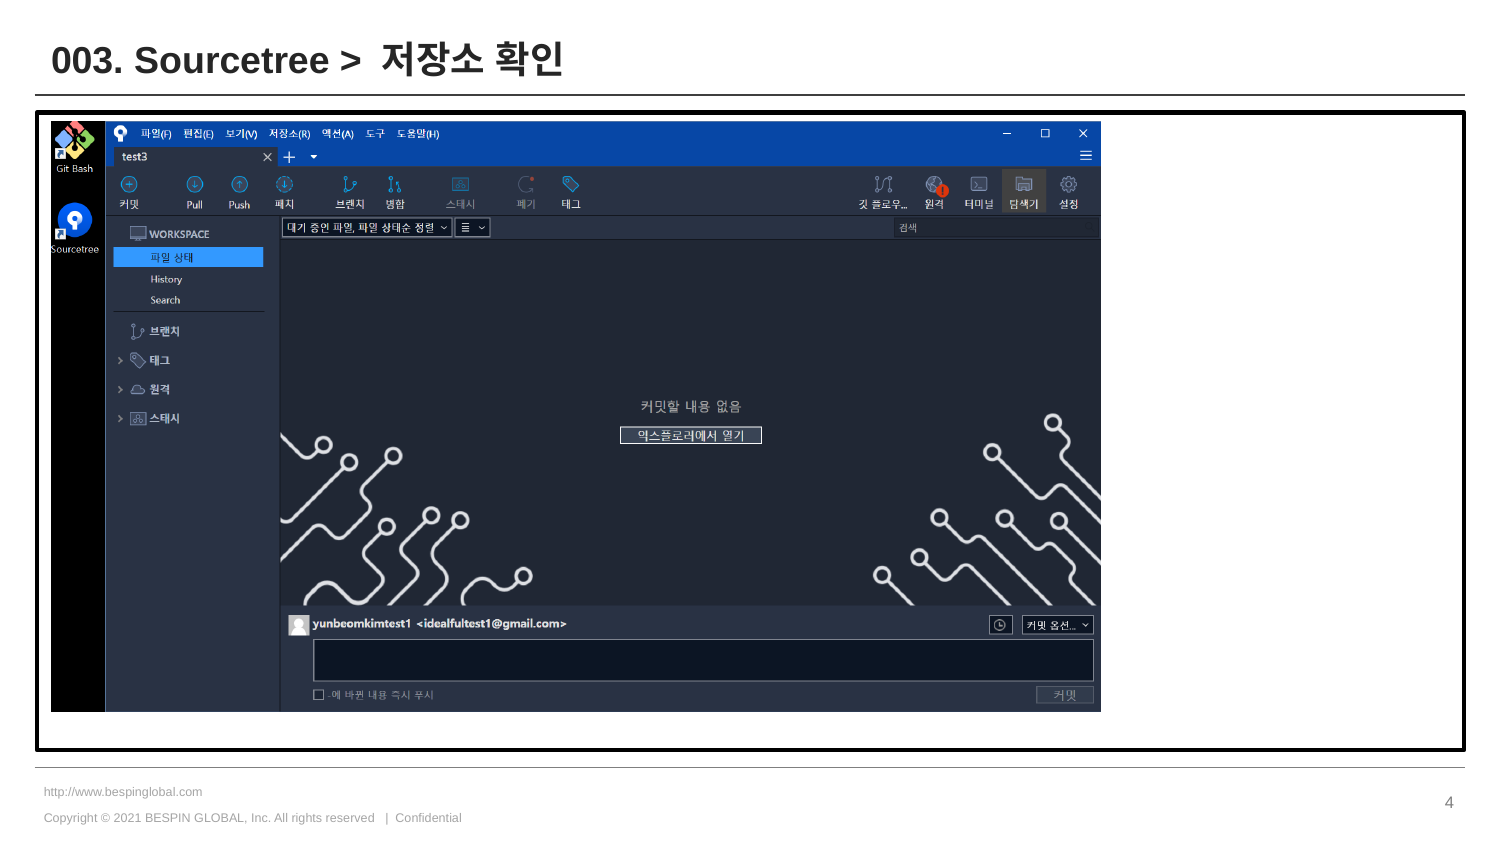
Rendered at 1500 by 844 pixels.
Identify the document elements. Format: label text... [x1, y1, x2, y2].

picture [50, 120, 1102, 712]
title 003. Sourcetree > 저장소 확인 [51, 30, 1380, 94]
text_box [36, 112, 1465, 751]
